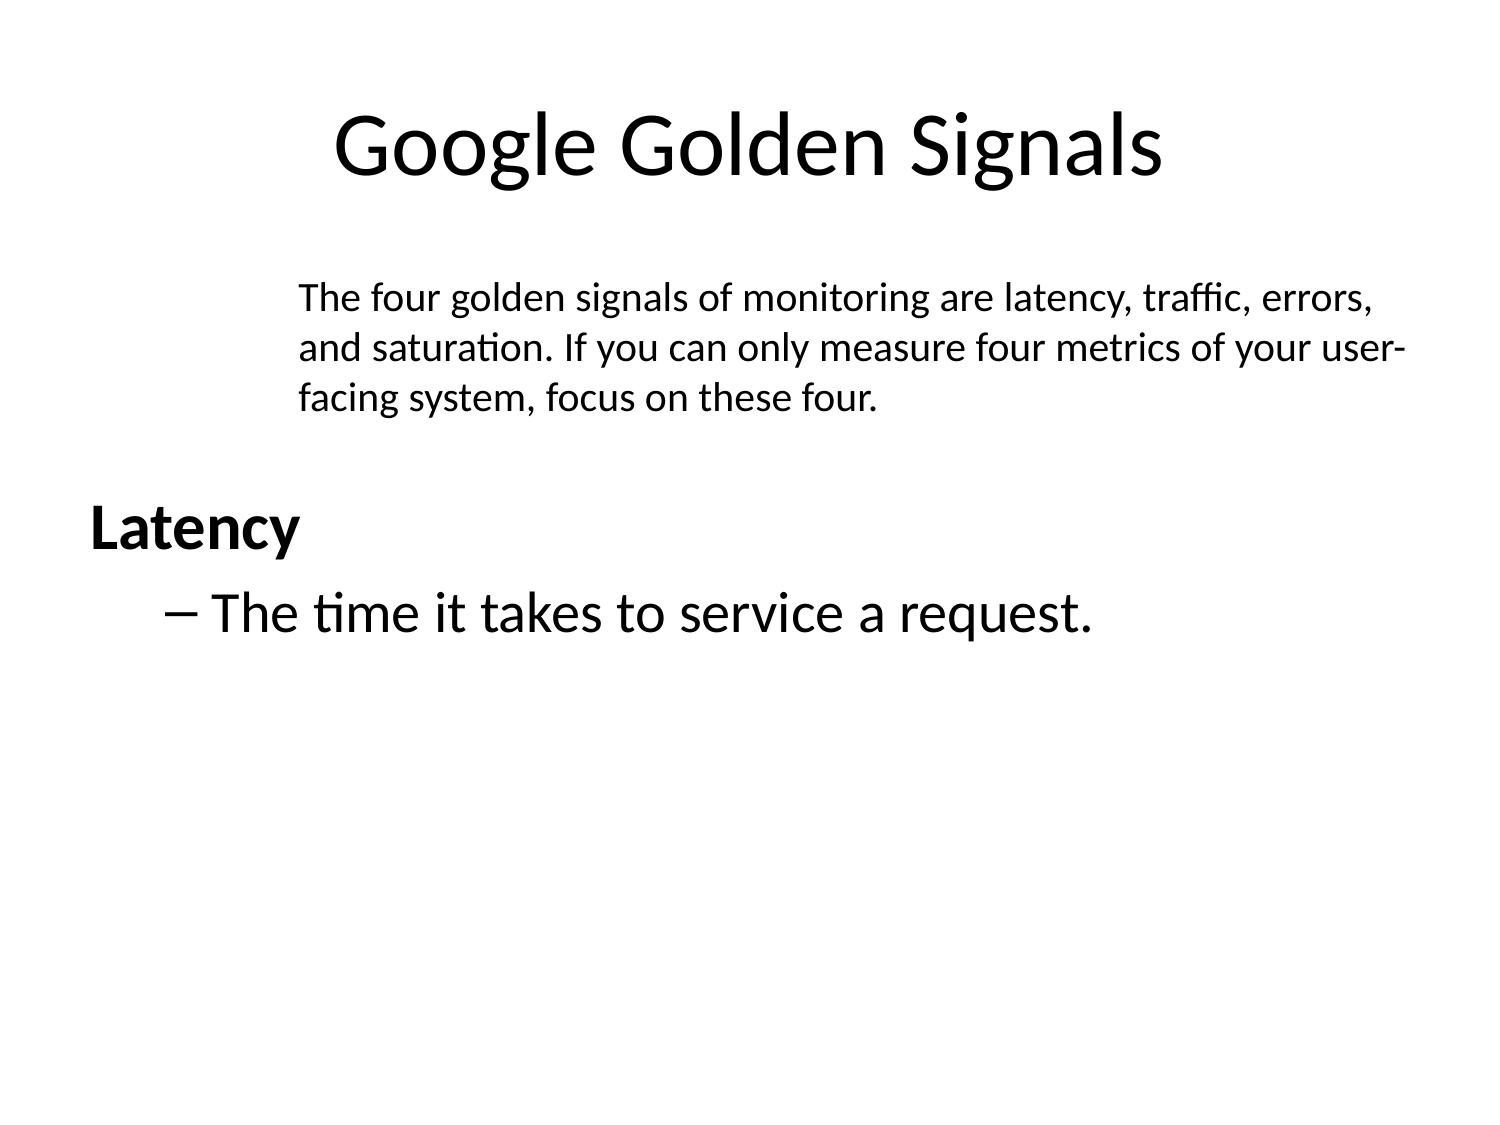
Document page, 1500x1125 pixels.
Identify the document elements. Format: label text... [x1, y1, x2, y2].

title Google Golden Signals [75, 45, 1425, 233]
list The four golden signals of monitoring are latency, traffic, errors, and saturation. If you can only measure four metrics of your user-facing system, focus on these four. Latency The time it takes to service a request. [75, 262, 1425, 1005]
